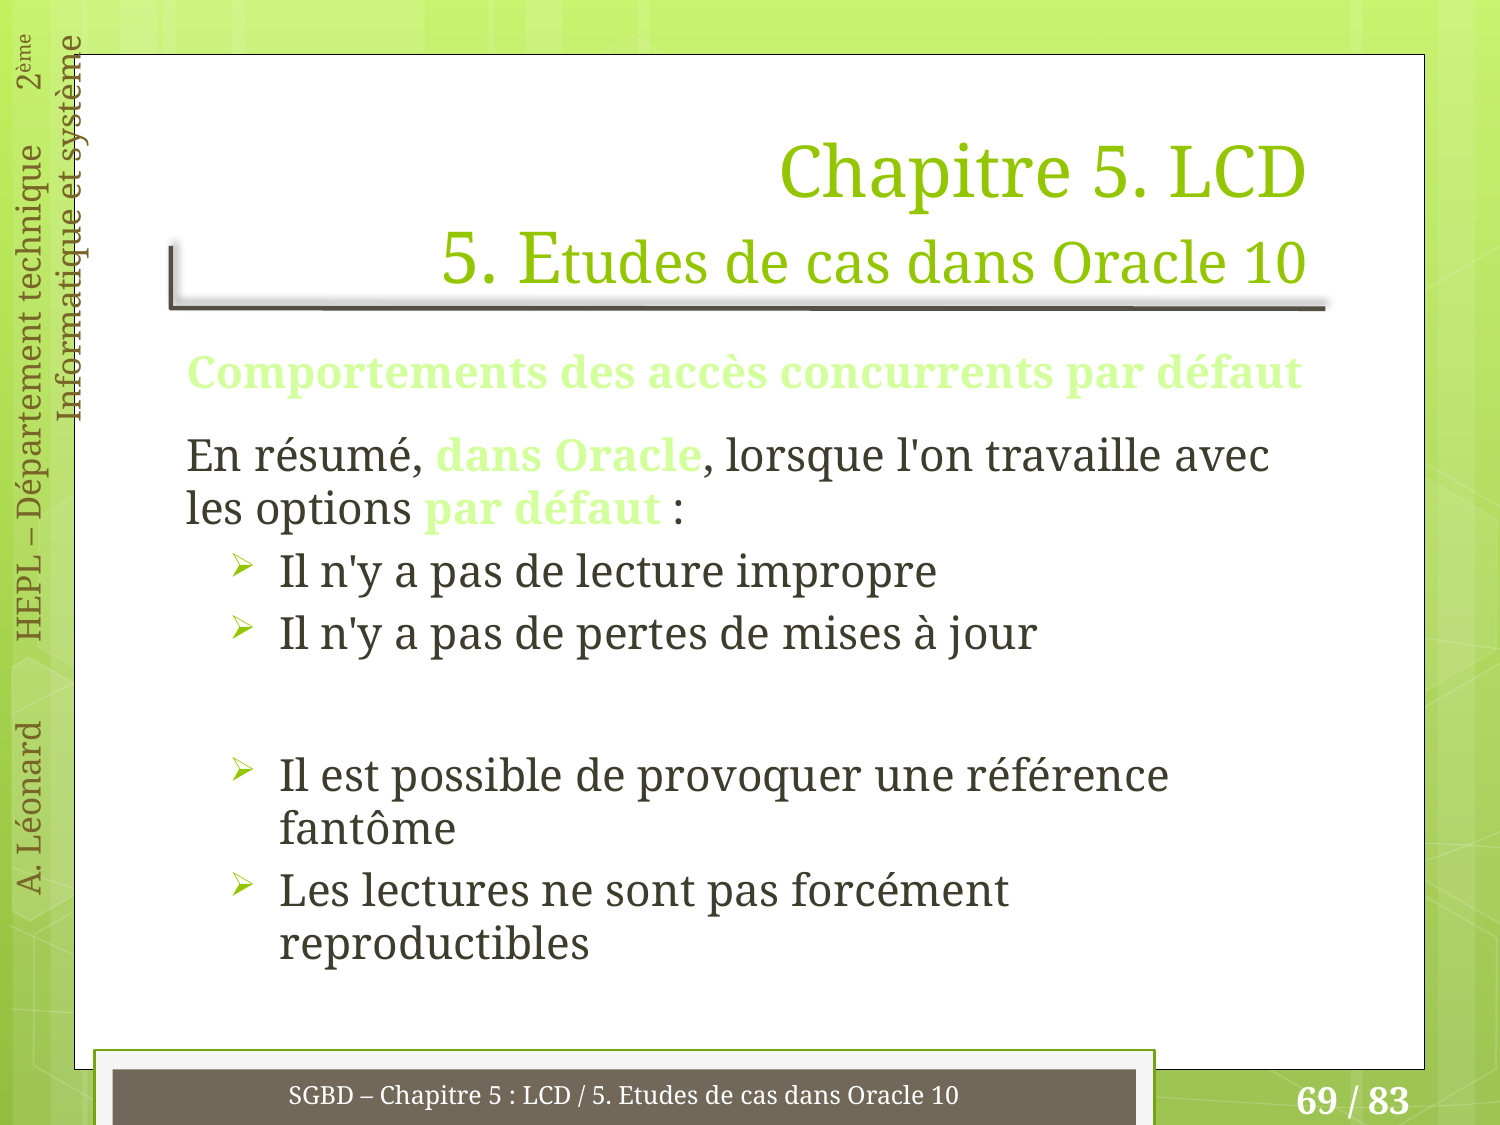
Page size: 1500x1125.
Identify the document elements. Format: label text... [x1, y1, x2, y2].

title Chapitre 5. LCD 5. Etudes de cas dans Oracle 10 [171, 118, 1324, 306]
footer SGBD – Chapitre 5 : LCD / 5. Etudes de cas dans Oracle 10 [112, 1067, 1136, 1125]
list Comportements des accès concurrents par défaut En résumé, dans Oracle, lorsque l'on travaille avec les options par défaut : Il n'y a pas de lecture impropre Il n'y a pas de pertes de mises à jour Il est possible de provoquer une référence fantôme Les lectures ne sont pas forcément reproductibles [171, 336, 1323, 1021]
